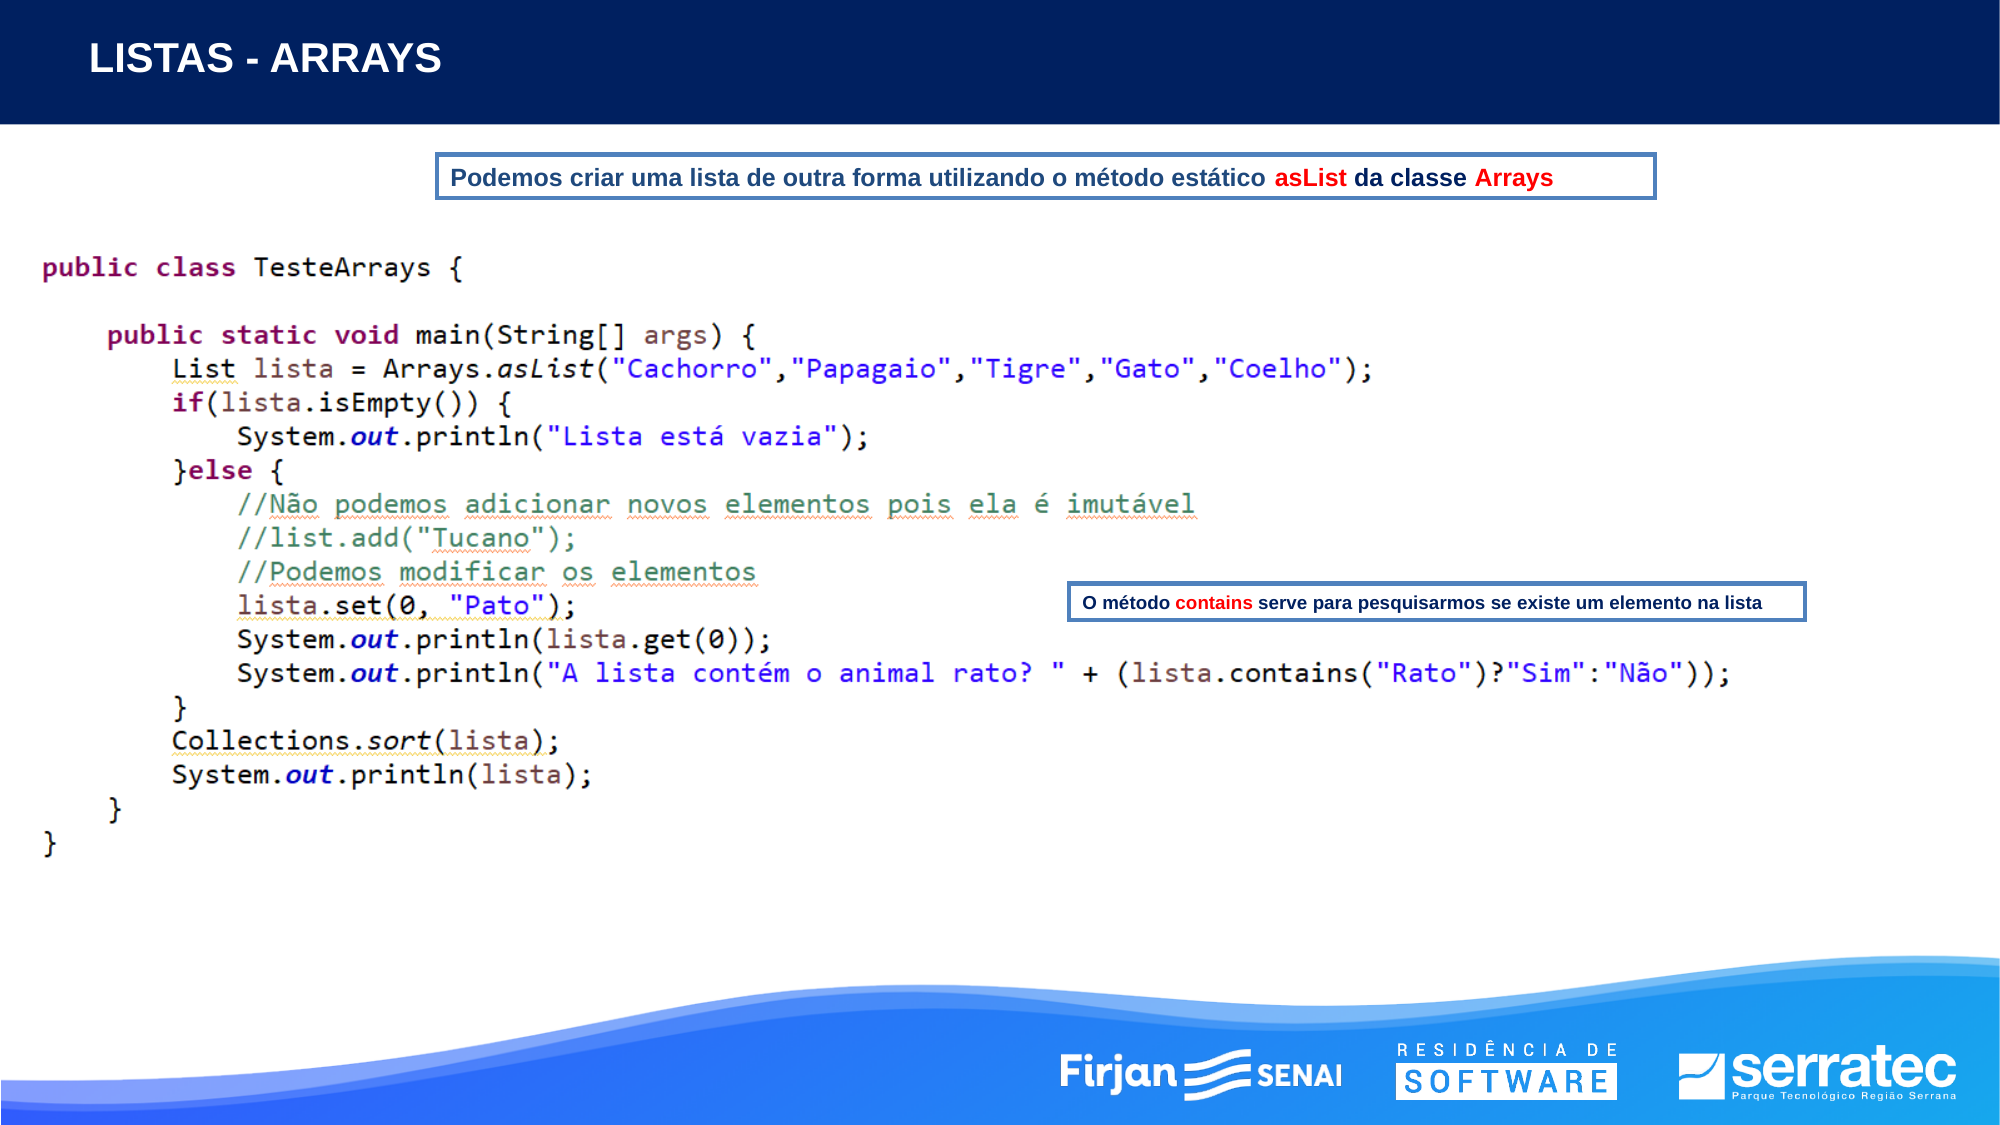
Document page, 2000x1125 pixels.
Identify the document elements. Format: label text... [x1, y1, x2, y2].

picture [43, 240, 1748, 885]
text_box Podemos criar uma lista de outra forma utilizando o método estático asList da classe Arrays [436, 154, 1655, 199]
text_box LISTAS - ARRAYS [75, 23, 482, 88]
text_box O método contains serve para pesquisarmos se existe um elemento na lista [1755, 583, 1805, 620]
picture [1, 943, 2000, 1125]
